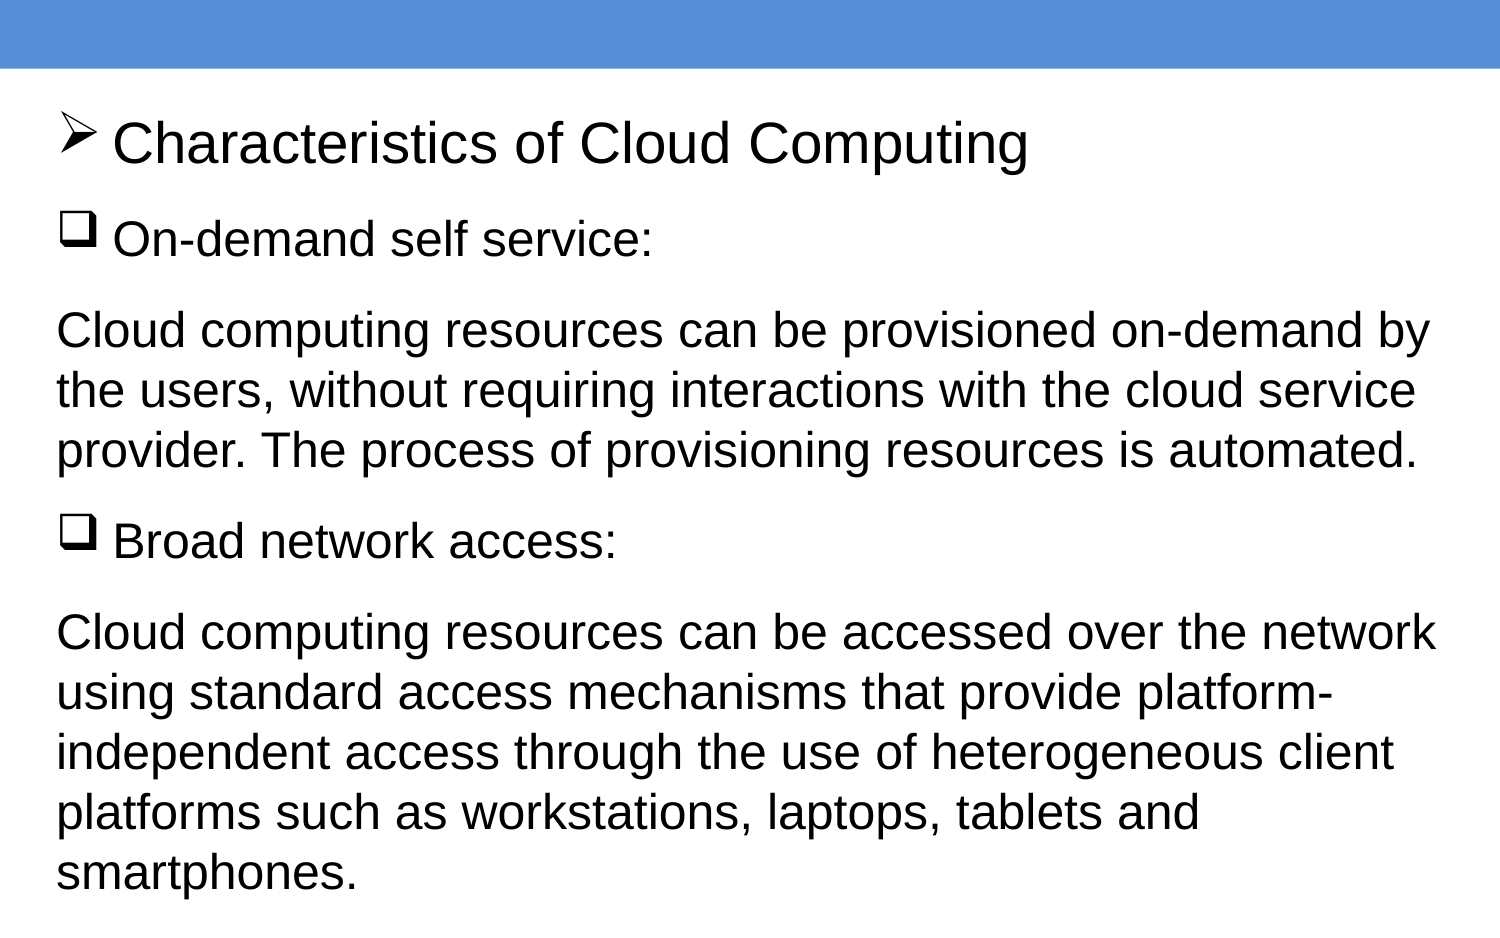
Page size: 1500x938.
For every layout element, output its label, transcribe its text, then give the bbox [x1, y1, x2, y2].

text_box [0, 0, 1500, 69]
text_box Characteristics of Cloud Computing On-demand self service: Cloud computing resources can be provisioned on-demand by the users, without requiring interactions with the cloud service provider. The process of provisioning resources is automated. Broad network access: Cloud computing resources can be accessed over the network using standard access mechanisms that provide platform-independent access through the use of heterogeneous client platforms such as workstations, laptops, tablets and smartphones. [41, 97, 1477, 908]
